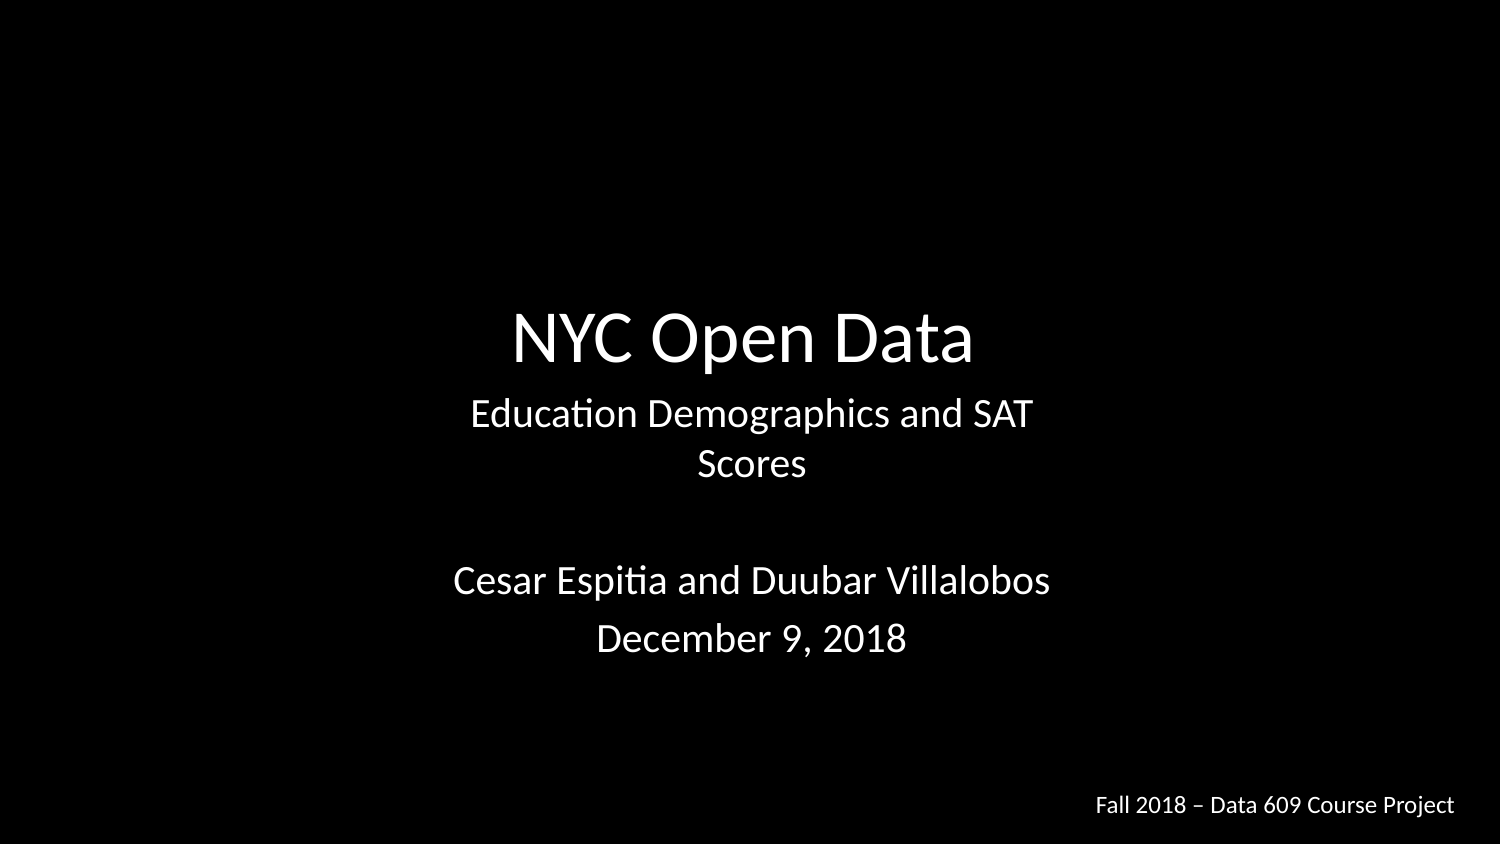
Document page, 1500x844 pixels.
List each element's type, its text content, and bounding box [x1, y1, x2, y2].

list NYC Open Data Education Demographics and SAT Scores Cesar Espitia and Duubar Villalobos December 9, 2018 [405, 280, 1099, 389]
